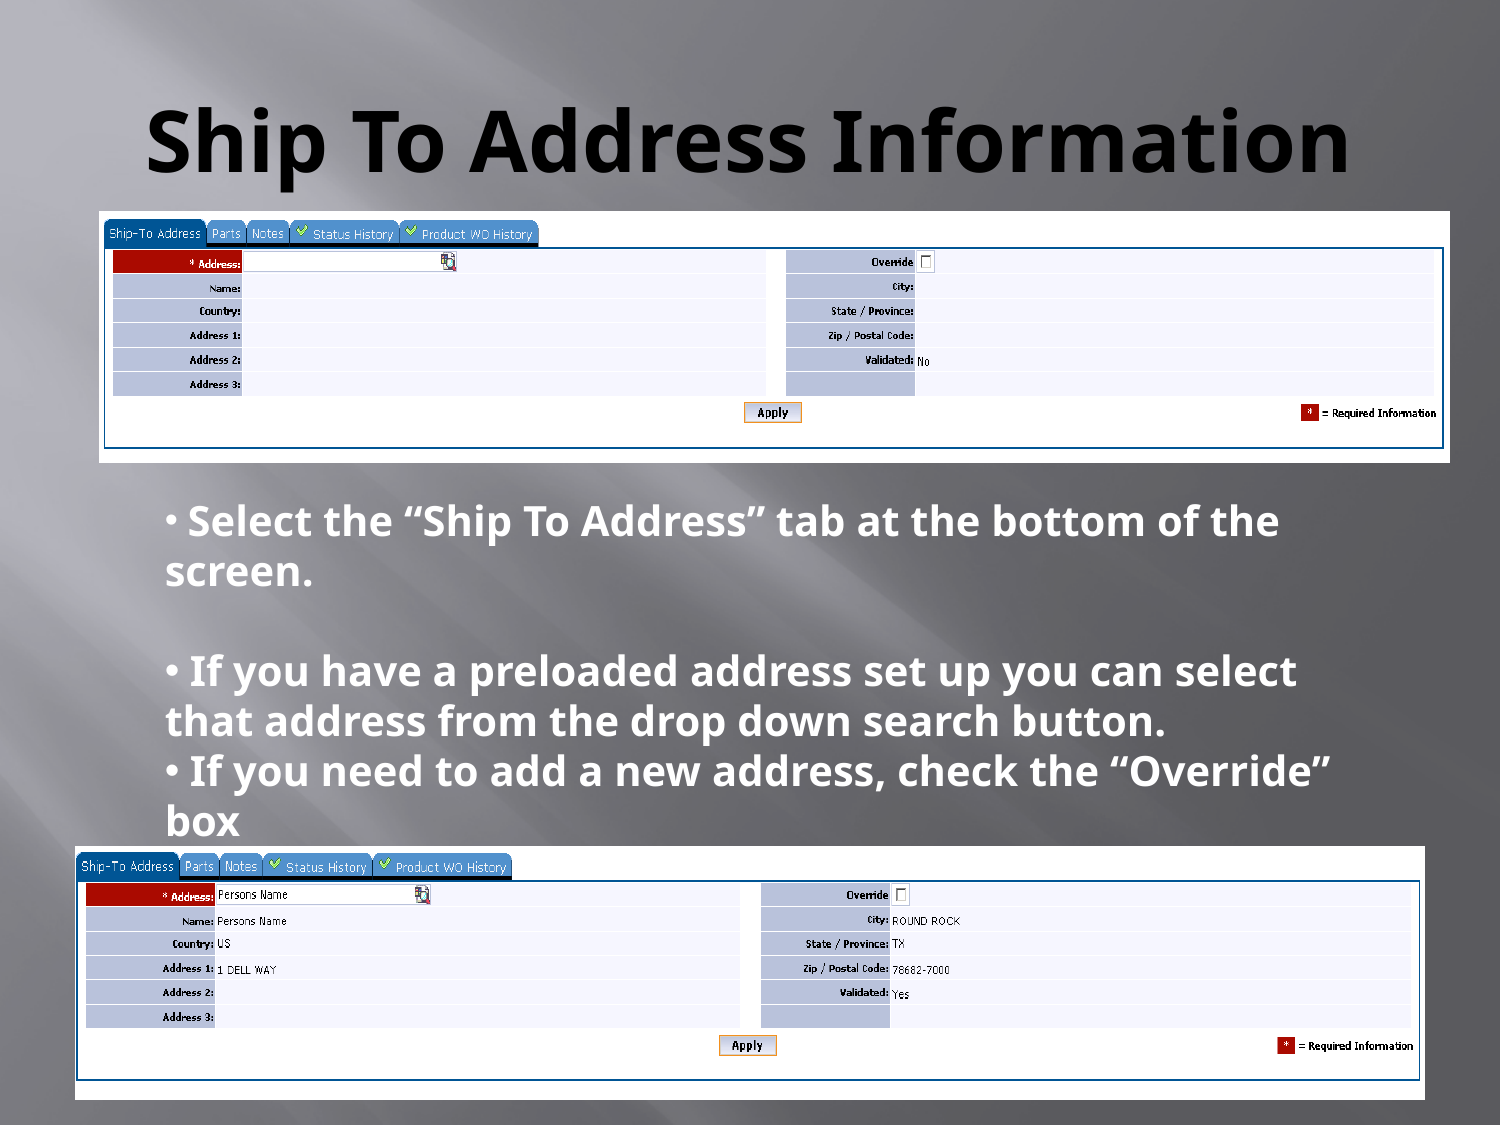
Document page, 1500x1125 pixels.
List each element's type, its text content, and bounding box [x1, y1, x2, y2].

text_box Select the “Ship To Address” tab at the bottom of the screen. If you have a preloaded address set up you can select that address from the drop down search button. If you need to add a new address, check the “Override” box Add your address and click “Apply”. [150, 506, 1375, 846]
picture [99, 211, 1451, 463]
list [74, 846, 1426, 1101]
title Ship To Address Information [75, 45, 1425, 233]
